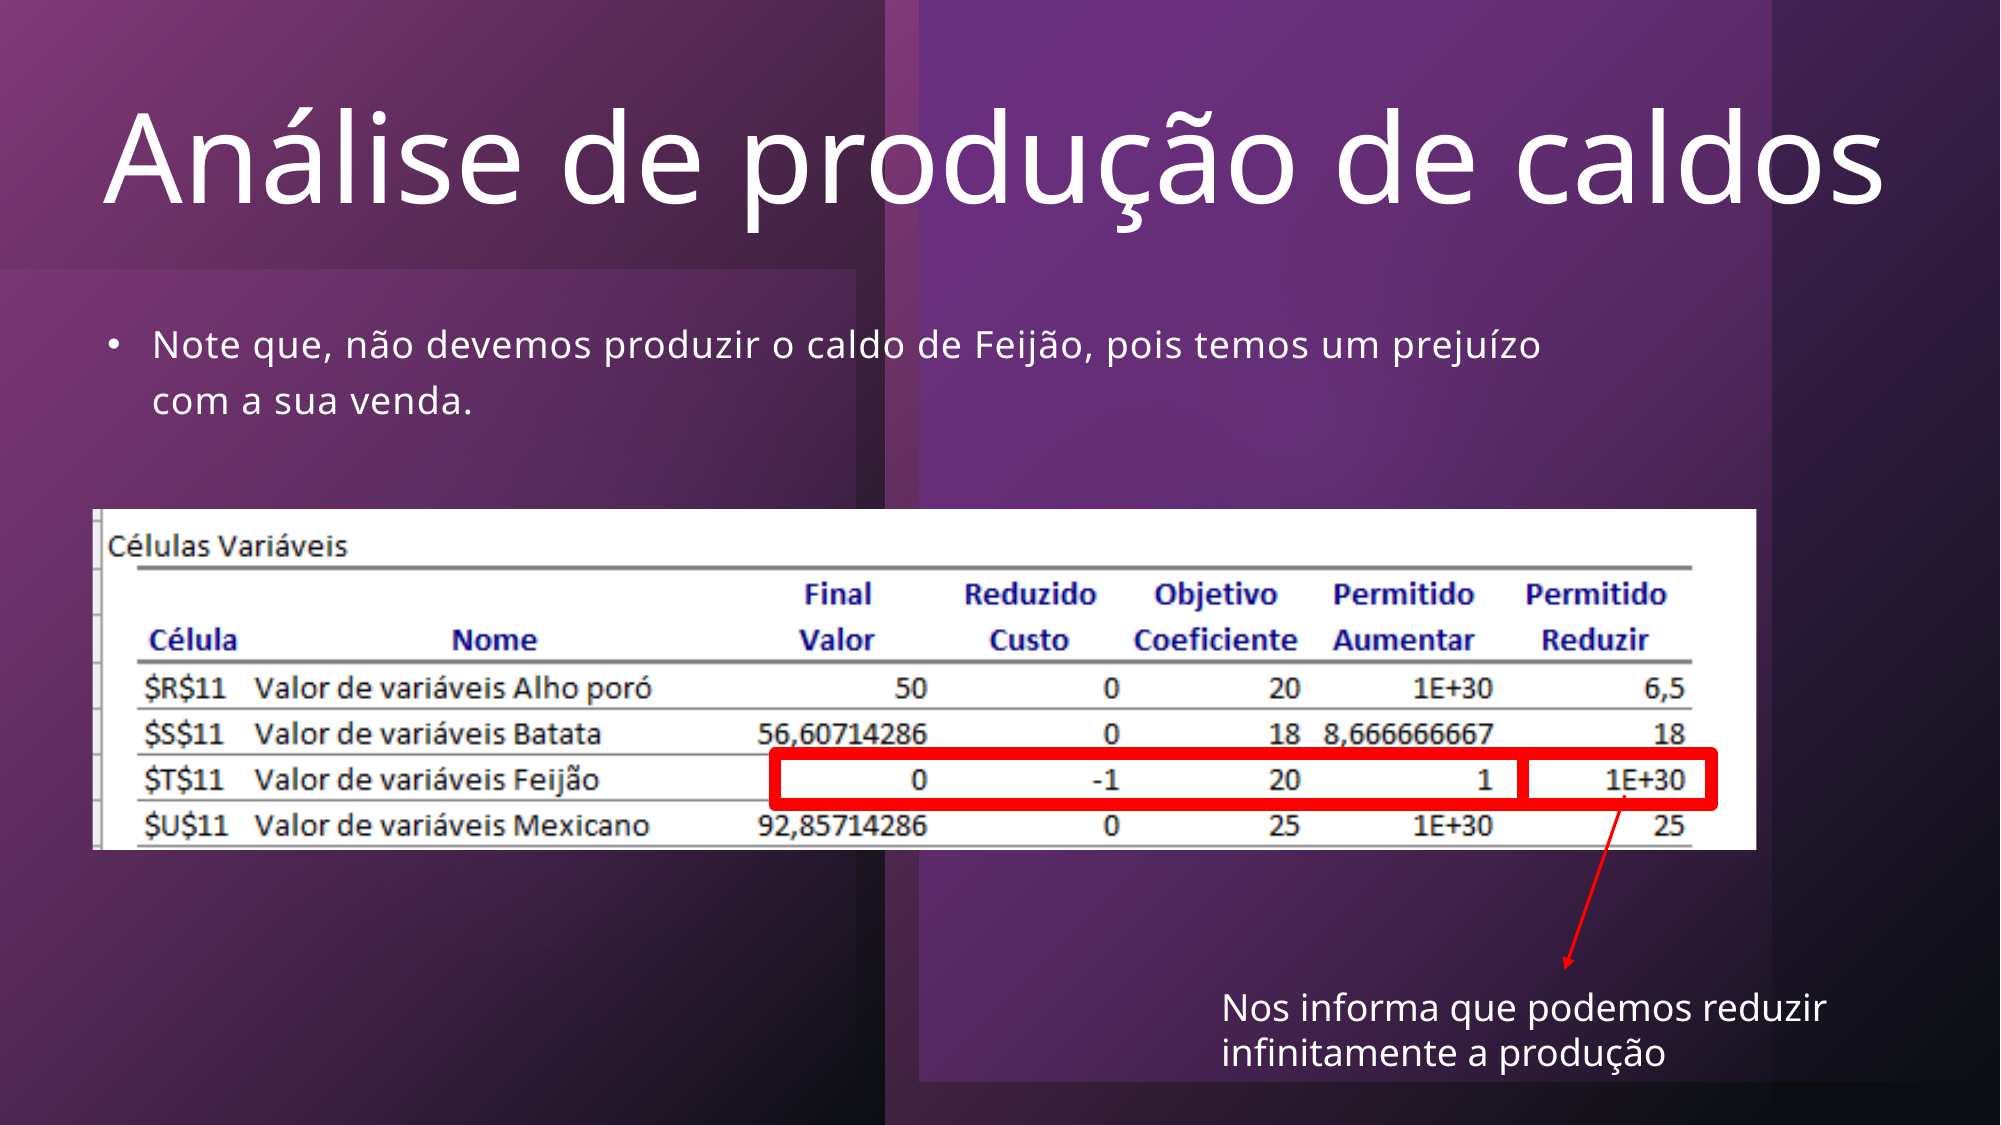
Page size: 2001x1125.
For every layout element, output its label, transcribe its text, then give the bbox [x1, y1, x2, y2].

picture [92, 509, 1757, 851]
title Análise de produção de caldos [88, 88, 1910, 275]
list Note que, não devemos produzir o caldo de Feijão, pois temos um prejuízo com a sua venda. [92, 302, 1642, 509]
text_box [1564, 795, 1625, 971]
text_box Nos informa que podemos reduzir infinitamente a produção [1206, 977, 1886, 1082]
